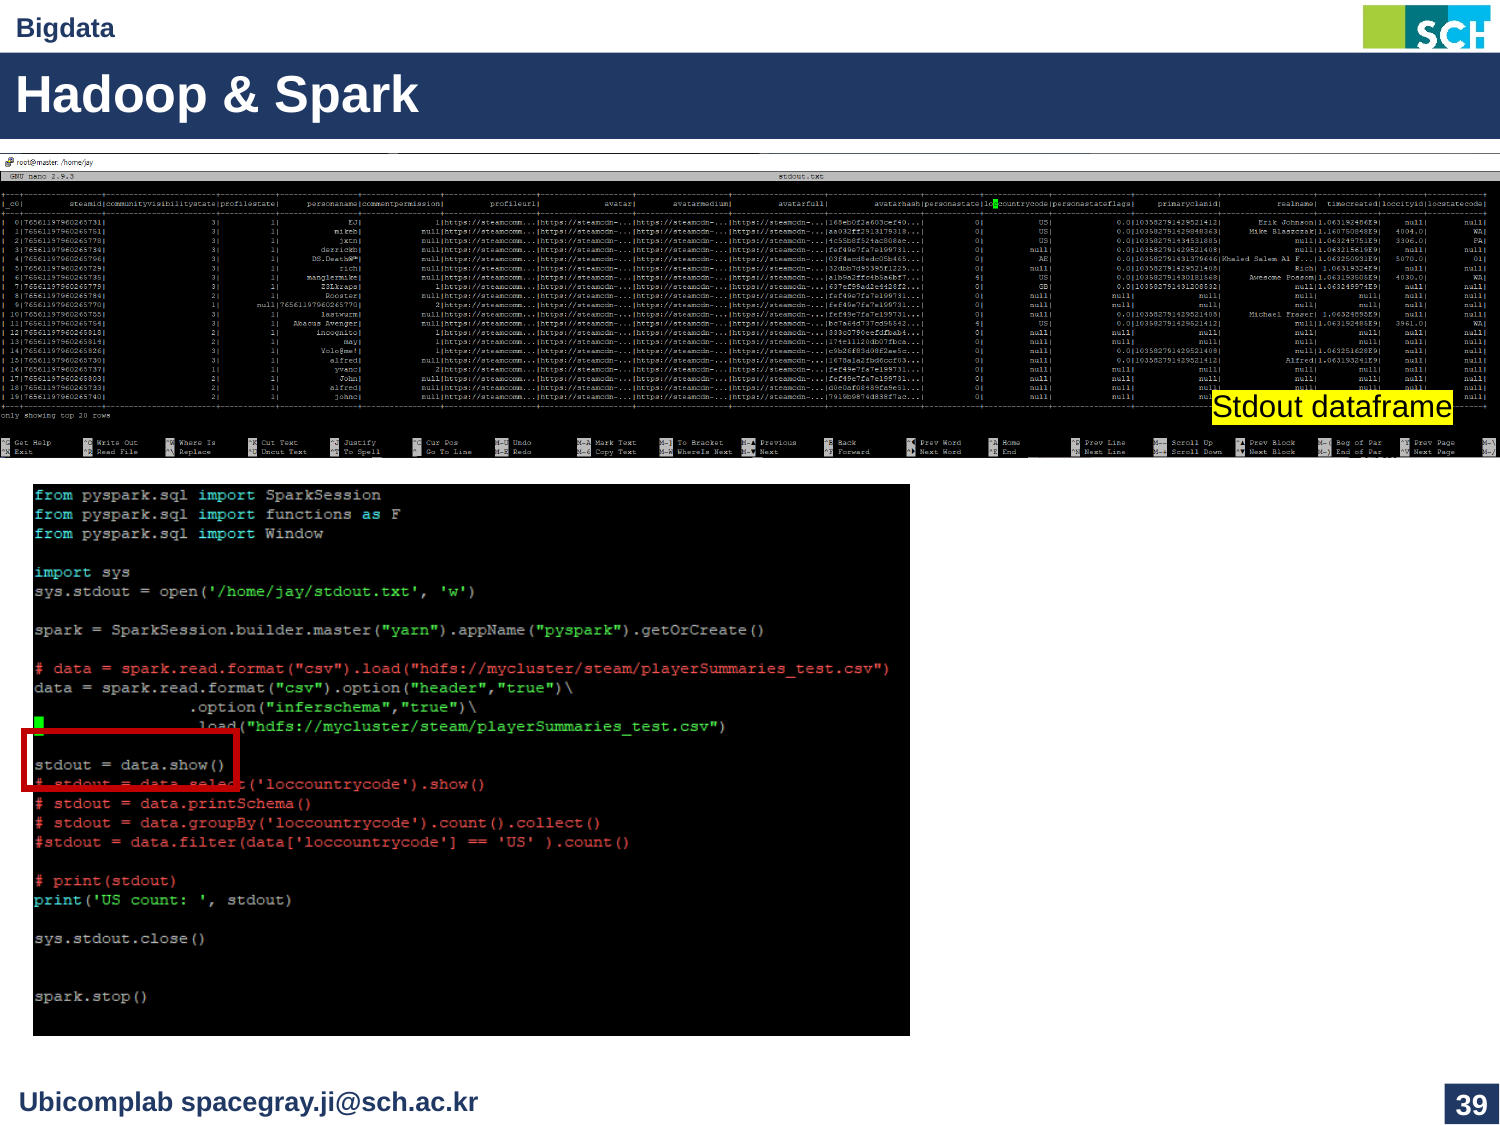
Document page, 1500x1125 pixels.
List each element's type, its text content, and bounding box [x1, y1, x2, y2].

text_box [23, 730, 33, 789]
picture [33, 484, 910, 1036]
title Hadoop & Spark [0, 52, 1500, 139]
picture [1354, 2, 1499, 51]
slide_number 39 [1444, 1083, 1500, 1125]
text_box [0, 153, 1500, 458]
